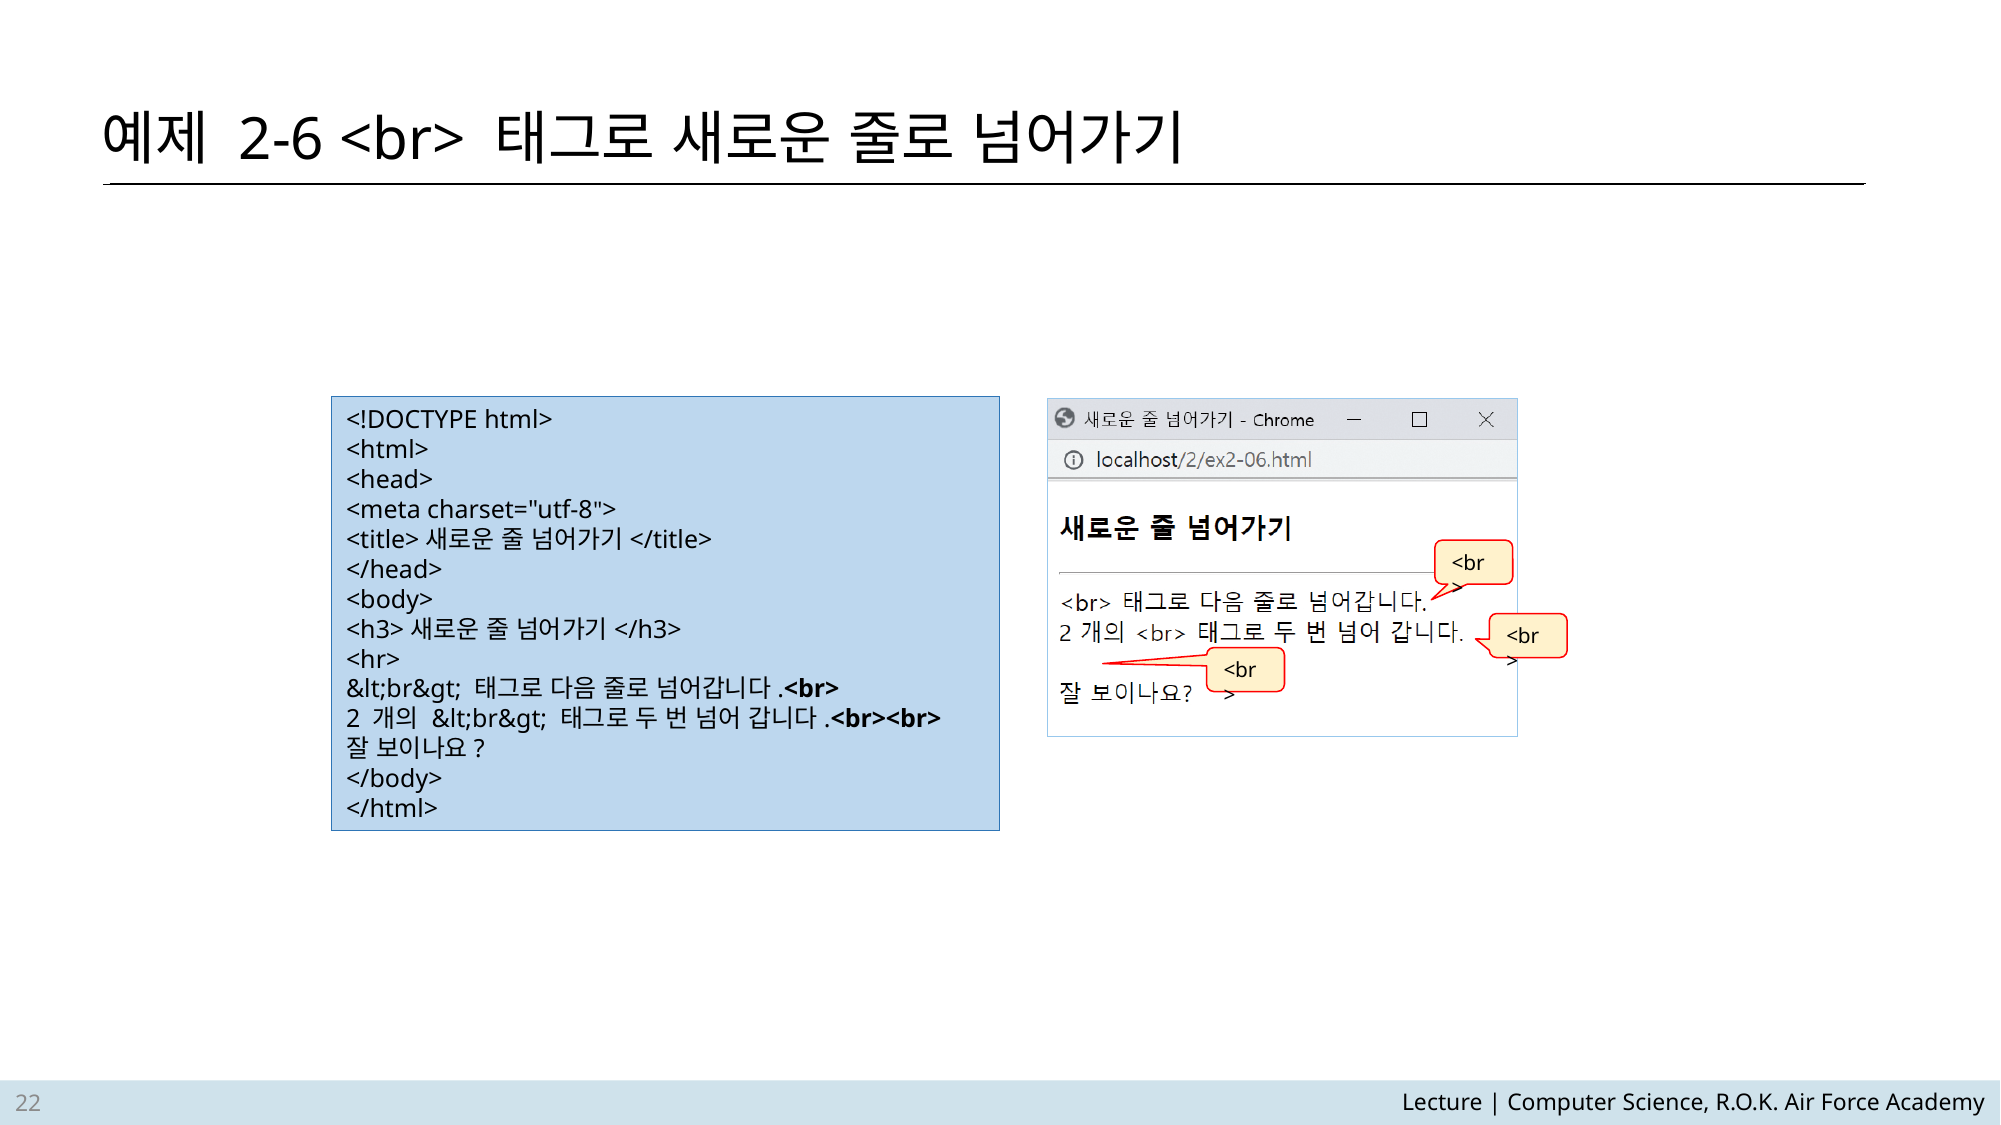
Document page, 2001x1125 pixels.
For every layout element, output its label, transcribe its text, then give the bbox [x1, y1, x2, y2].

list 예제 2-6 <br> 태그로 새로운 줄로 넘어가기 [90, 109, 1862, 172]
slide_number 22 [0, 1086, 114, 1123]
picture [1047, 398, 1518, 737]
text_box <!DOCTYPE html> <html> <head> <meta charset="utf-8"> <title>새로운 줄 넘어가기</title> </head> <body> <h3>새로운 줄 넘어가기</h3> <hr> &lt;br&gt; 태그로 다음 줄로 넘어갑니다.<br> 2 개의 &lt;br&gt; 태그로 두 번 넘어 갑니다.<br><br> 잘 보이나요? </body> </html> [331, 396, 1000, 831]
text_box <br> [1518, 613, 1568, 658]
